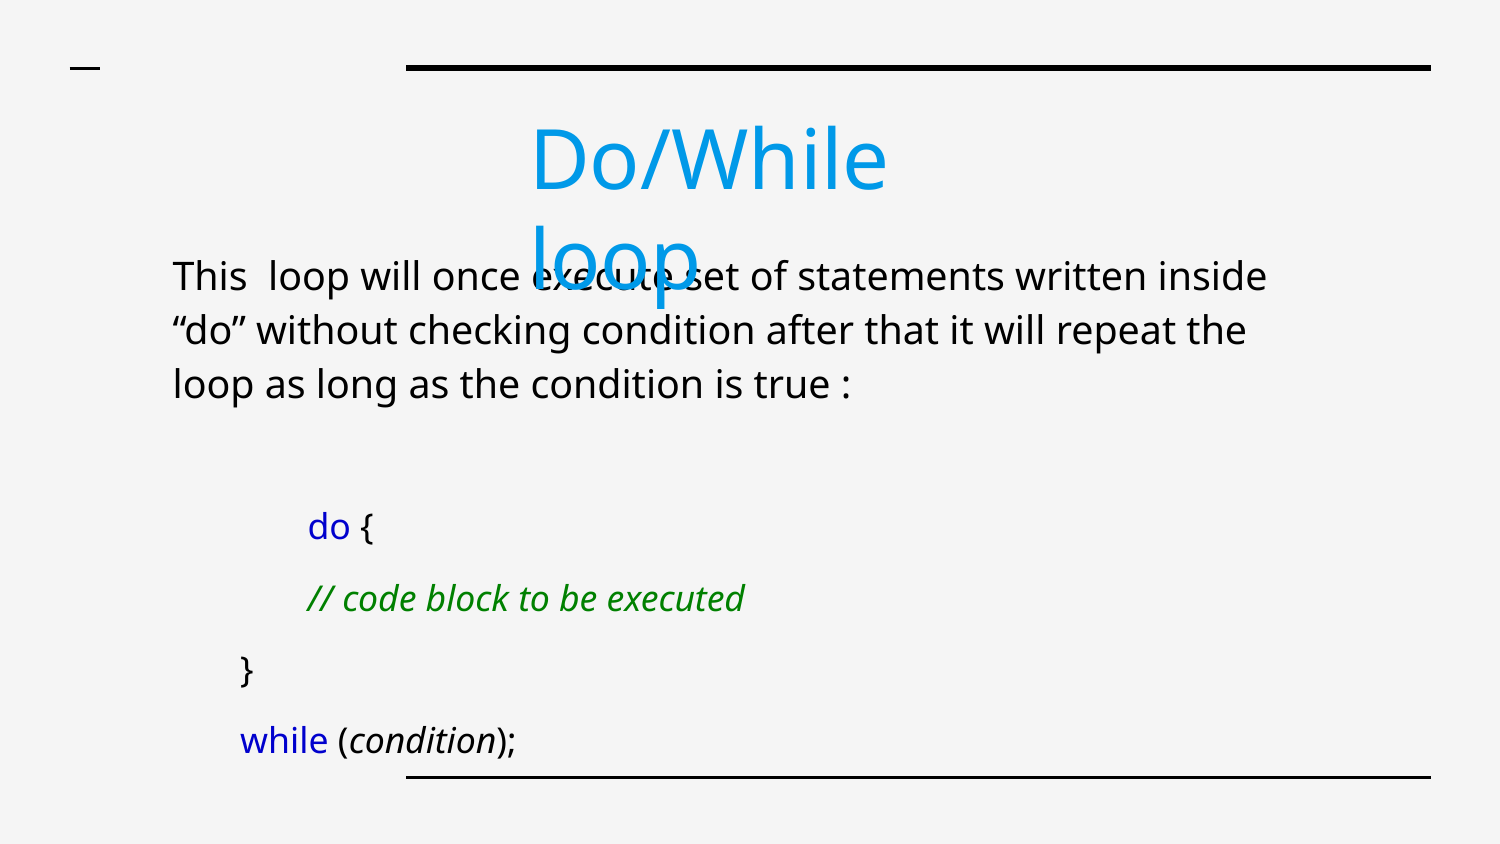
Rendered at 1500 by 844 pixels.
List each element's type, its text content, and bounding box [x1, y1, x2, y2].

title Do/While loop [514, 90, 1099, 196]
list This loop will once execute set of statements written inside “do” without checking condition after that it will repeat the loop as long as the condition is true : do { // code block to be executed } while (condition); [157, 228, 1312, 780]
